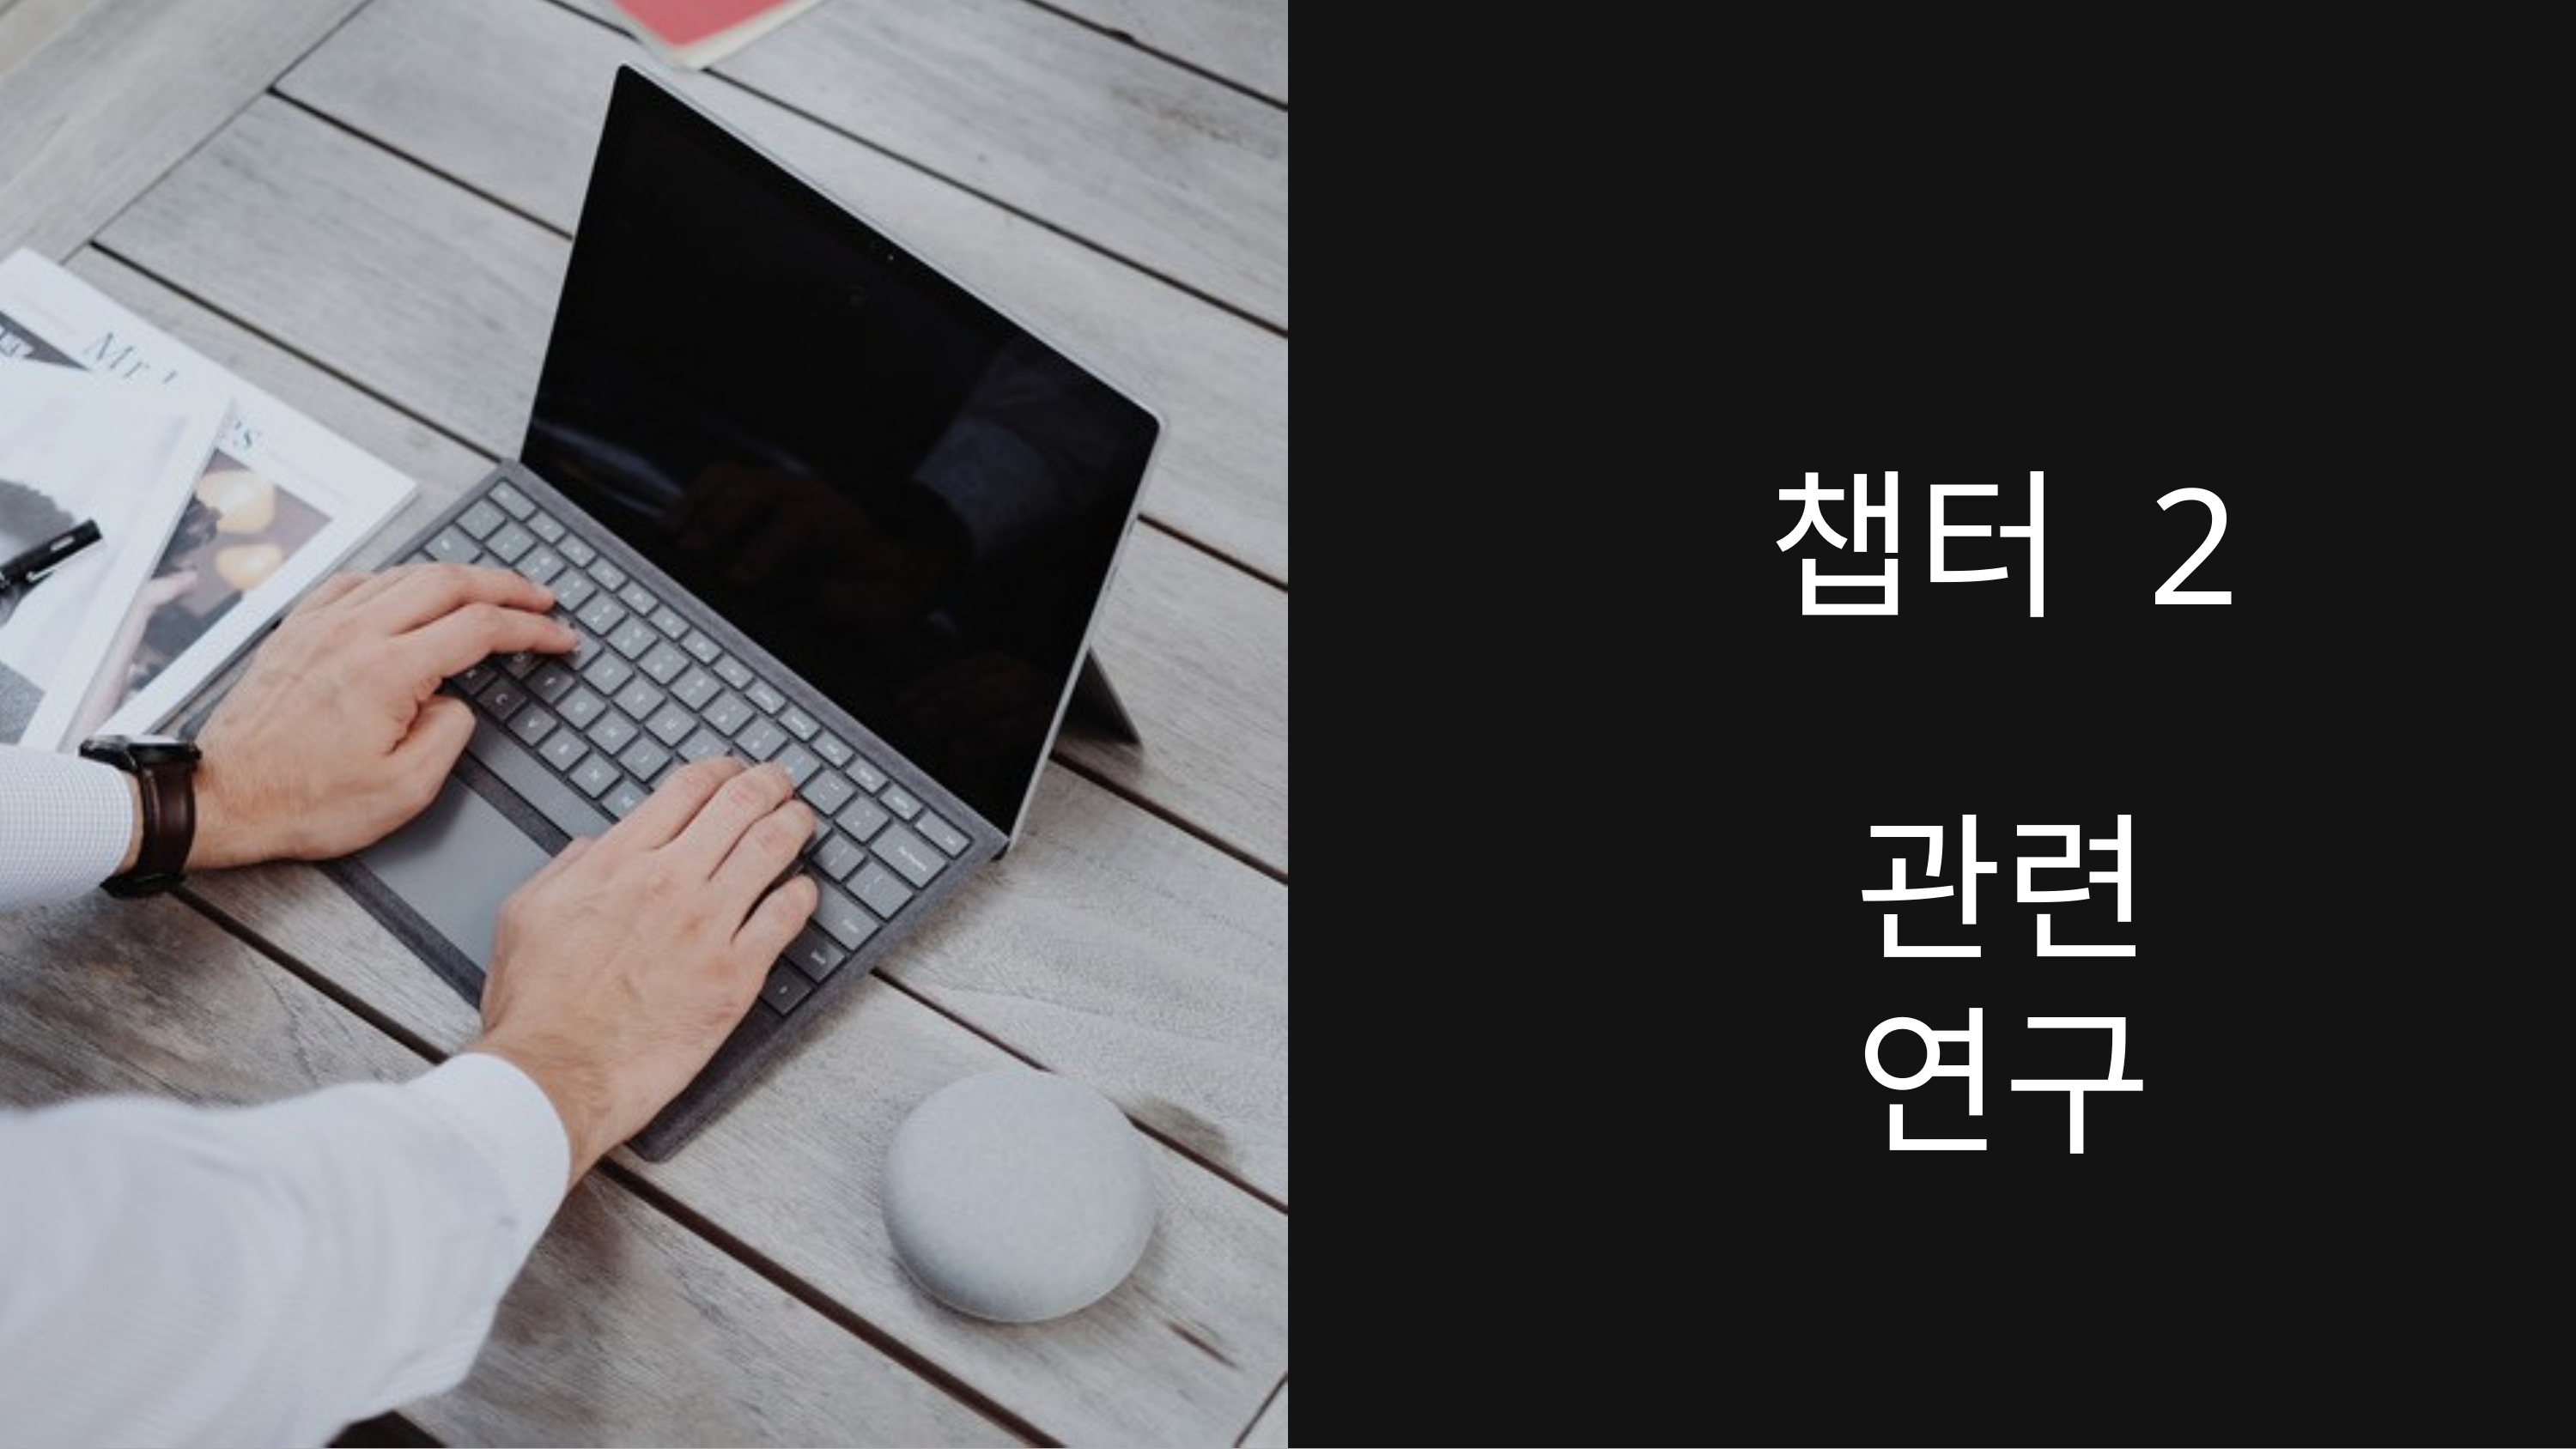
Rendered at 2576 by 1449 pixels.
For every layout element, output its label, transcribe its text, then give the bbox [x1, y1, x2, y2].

text_box 챕터 2 관련 연구 [1725, 442, 2282, 1174]
picture [0, 0, 1288, 1448]
